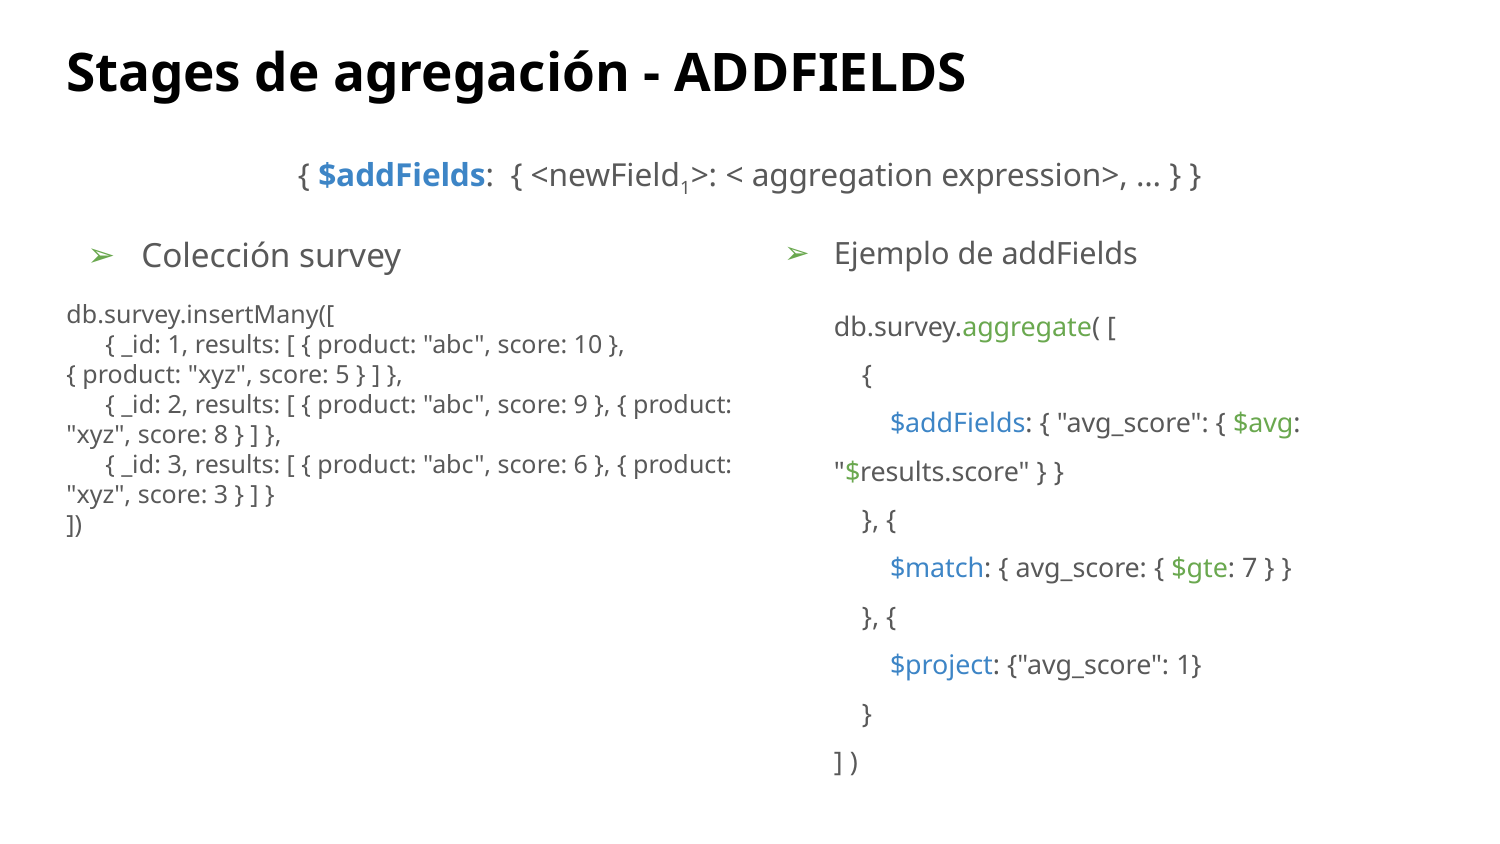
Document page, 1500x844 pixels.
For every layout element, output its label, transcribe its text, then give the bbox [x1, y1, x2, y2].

title Stages de agregación - ADDFIELDS [51, 23, 1449, 117]
list Ejemplo de addFields db.survey.aggregate( [ { $addFields: { "avg_score": { $avg: "$results.score" } } }, { $match: { avg_score: { $gte: 7 } } }, { $project: {"avg_score": 1} } ] ) [750, 213, 1449, 793]
list Colección survey db.survey.insertMany([ { _id: 1, results: [ { product: "abc", score: 10 }, { product: "xyz", score: 5 } ] }, { _id: 2, results: [ { product: "abc", score: 9 }, { product: "xyz", score: 8 } ] }, { _id: 3, results: [ { product: "abc", score: 6 }, { product: "xyz", score: 3 } ] } ]) [51, 213, 750, 793]
list { $addFields: { <newField1>: < aggregation expression>, … } } [51, 139, 1449, 213]
